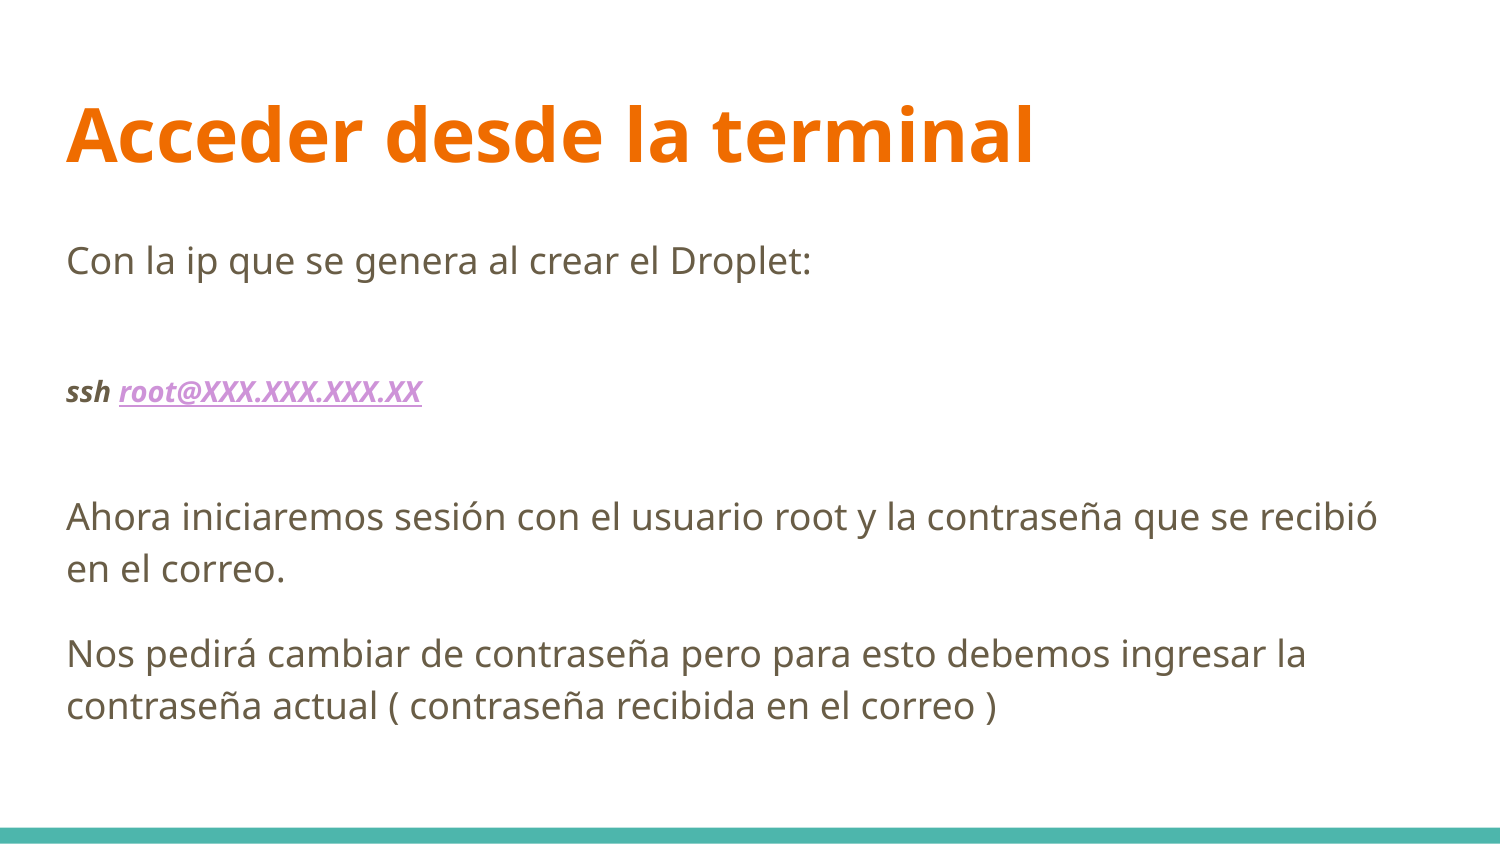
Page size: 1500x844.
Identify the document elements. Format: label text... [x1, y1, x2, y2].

title Acceder desde la terminal [51, 72, 1449, 189]
list Con la ip que se genera al crear el Droplet: ssh root@XXX.XXX.XXX.XX Ahora iniciaremos sesión con el usuario root y la contraseña que se recibió en el correo. Nos pedirá cambiar de contraseña pero para esto debemos ingresar la contraseña actual ( contraseña recibida en el correo ) [51, 207, 1449, 750]
